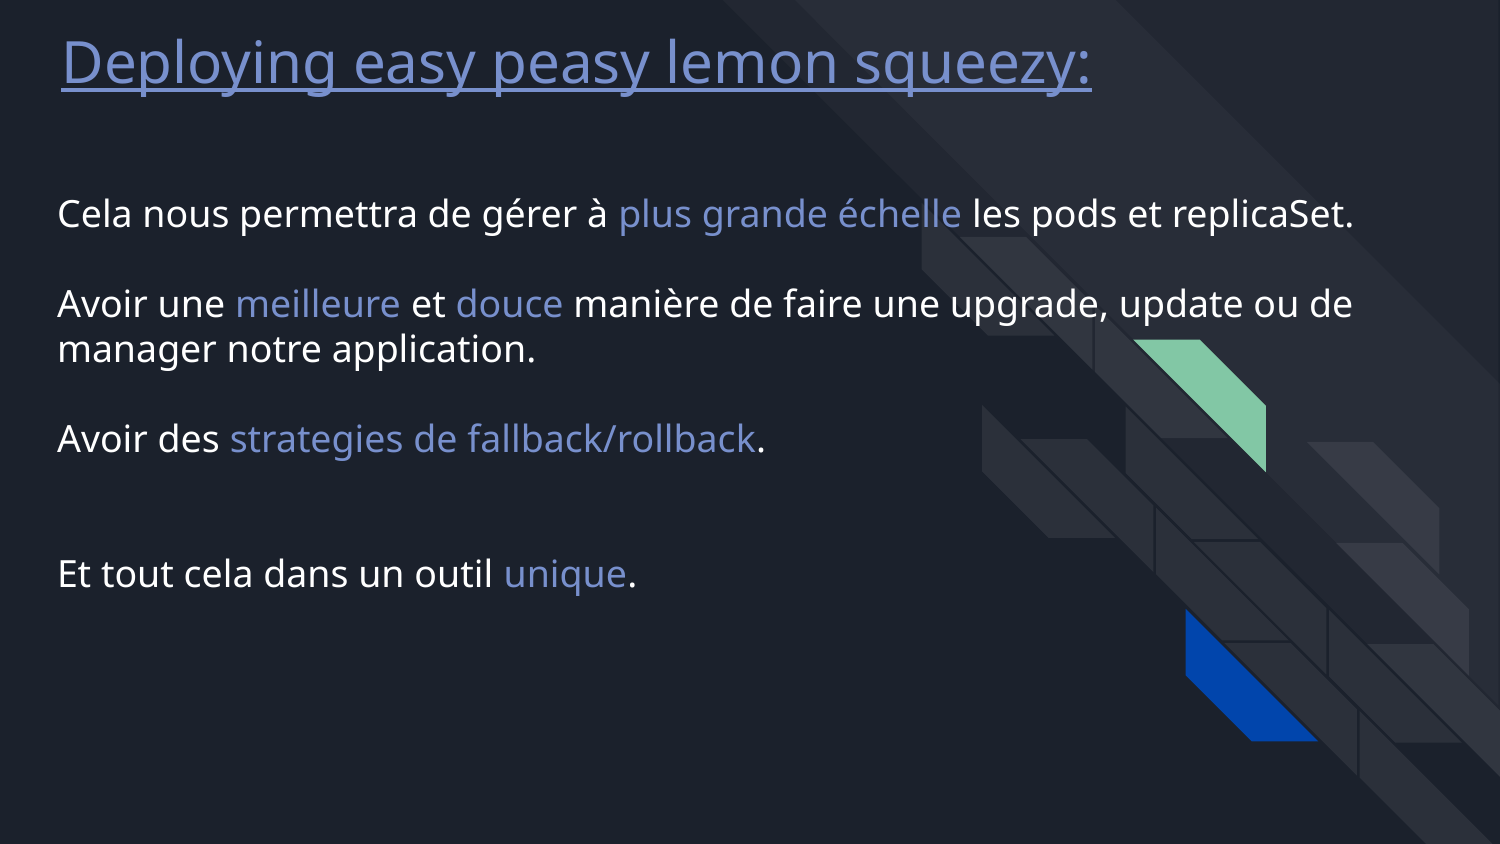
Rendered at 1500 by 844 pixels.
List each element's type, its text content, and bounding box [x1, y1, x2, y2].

title Deploying easy peasy lemon squeezy: [46, 10, 1463, 117]
title Cela nous permettra de gérer à plus grande échelle les pods et replicaSet. Avoir une meilleure et douce manière de faire une upgrade, update ou de manager notre application. Avoir des strategies de fallback/rollback. Et tout cela dans un outil unique. [42, 168, 1458, 798]
